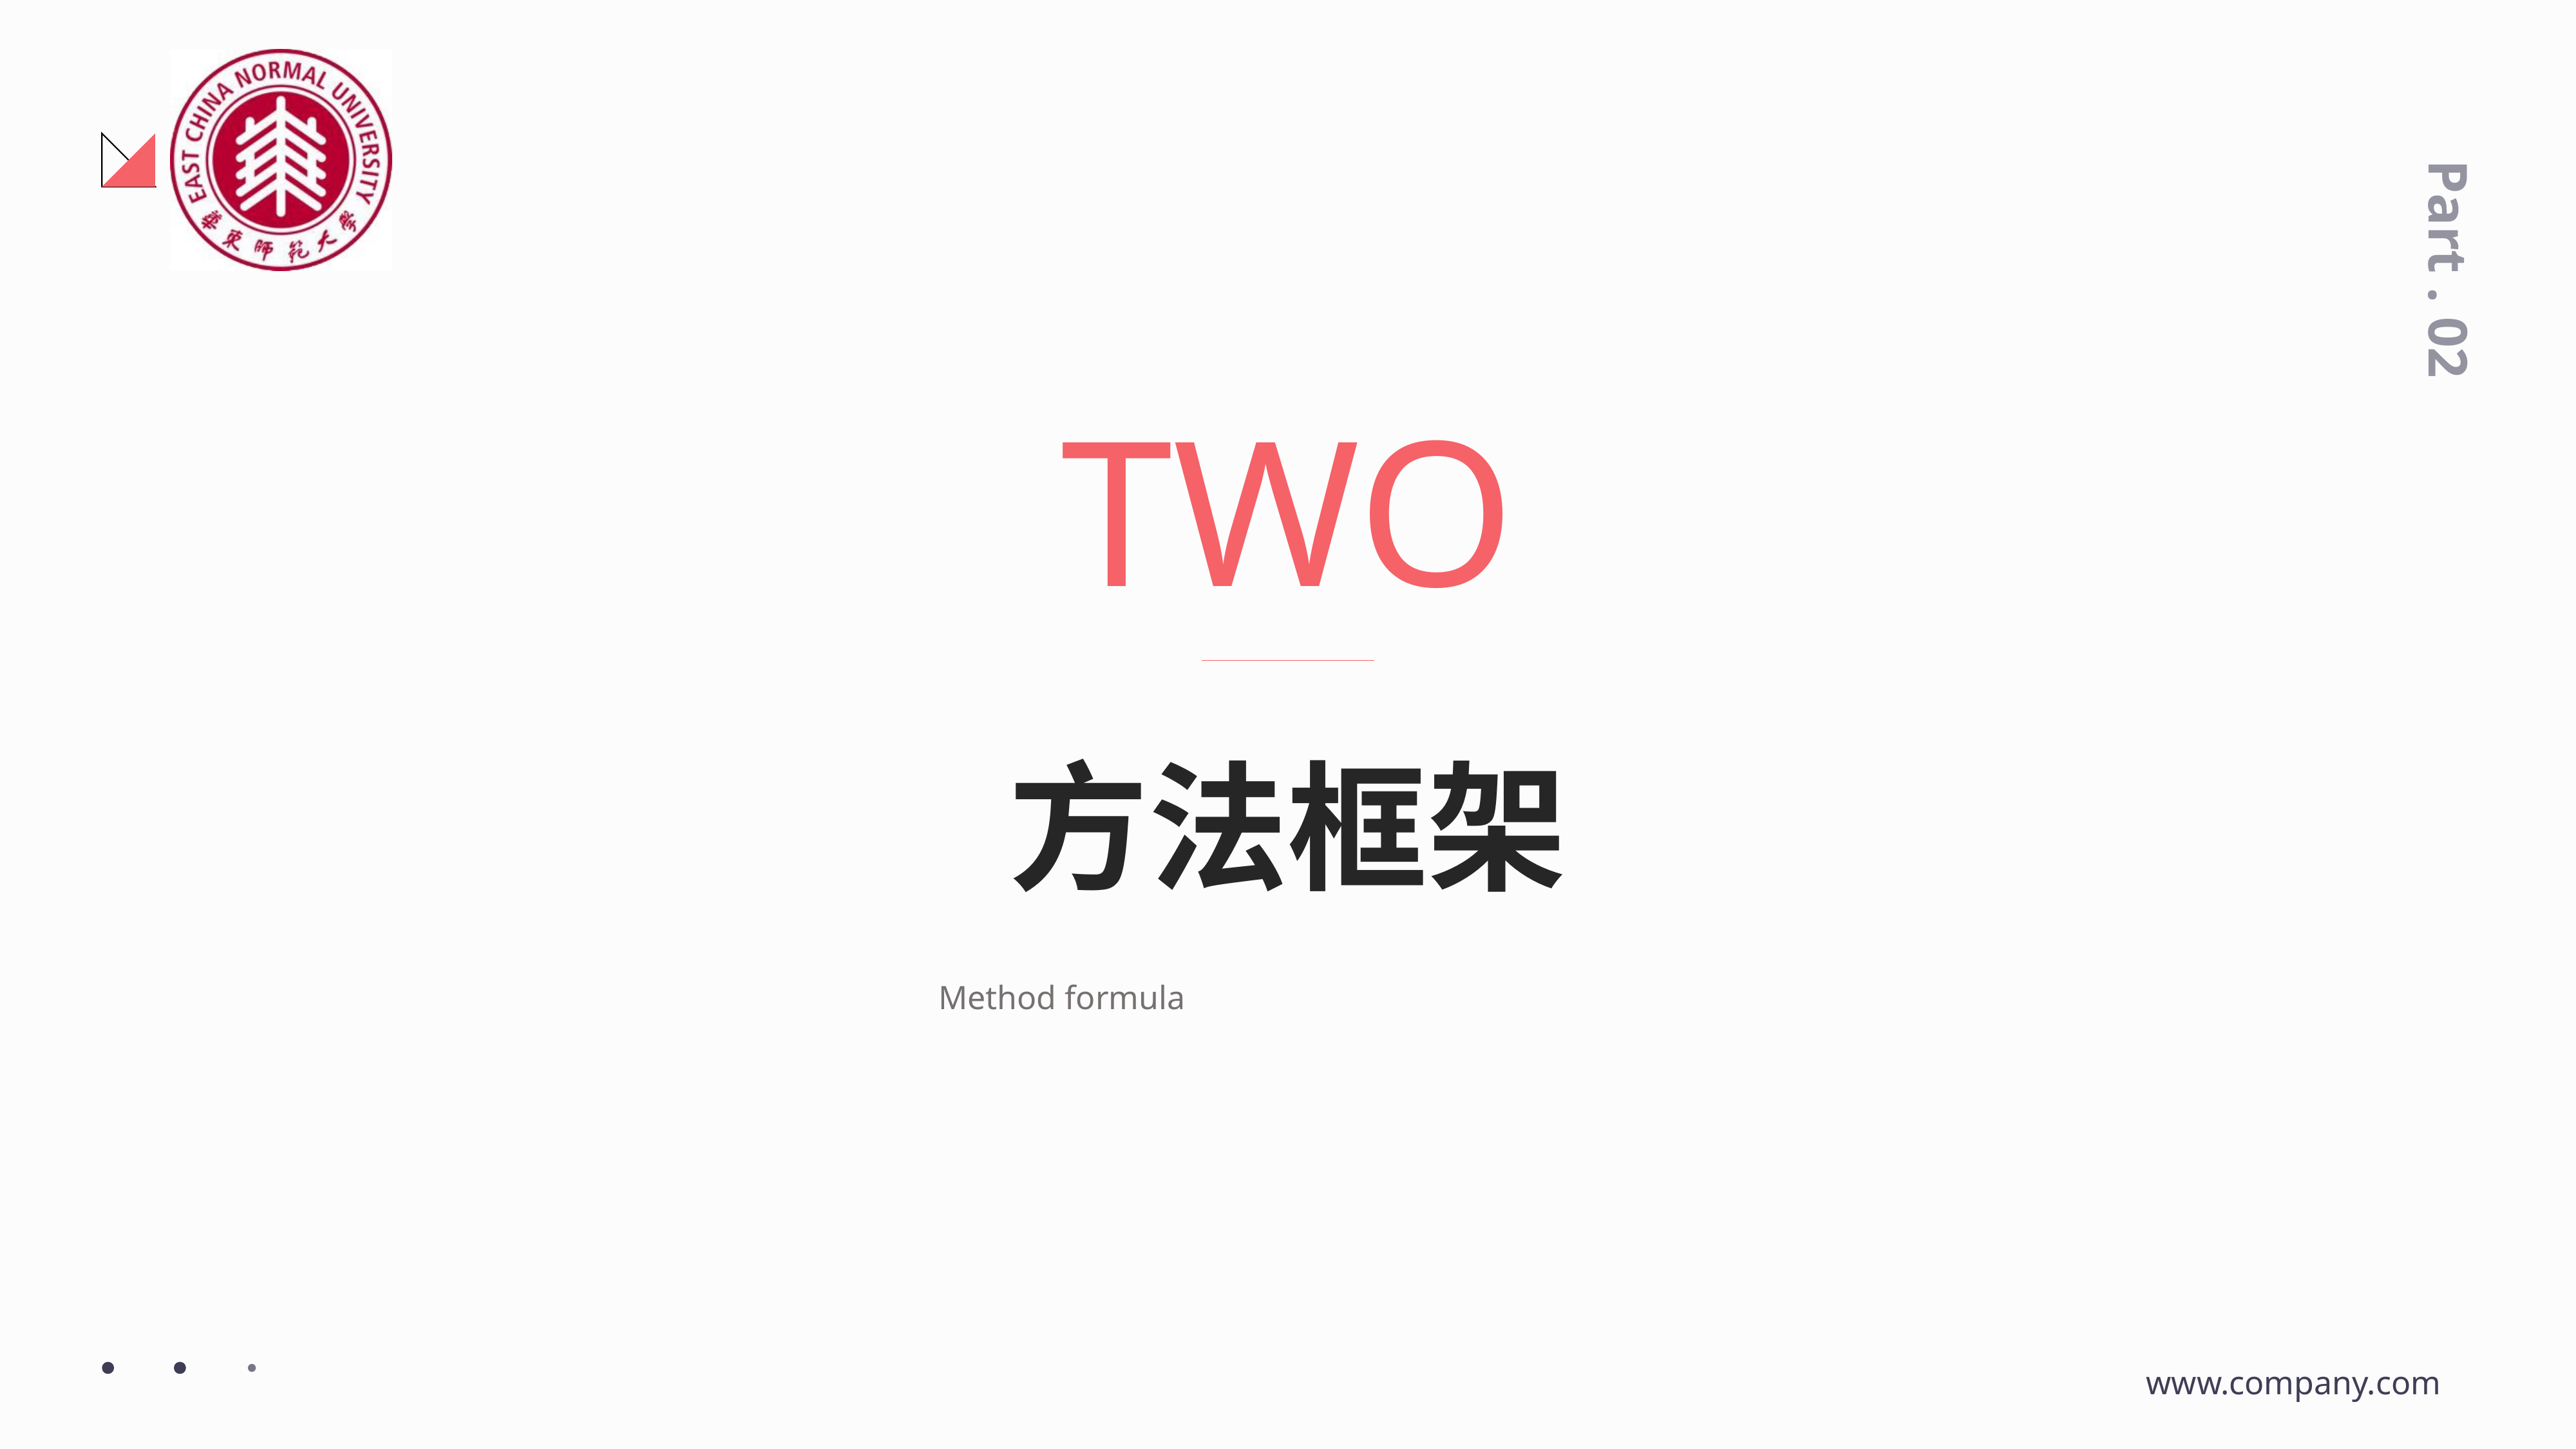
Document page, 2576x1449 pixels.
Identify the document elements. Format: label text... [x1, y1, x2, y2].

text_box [102, 133, 155, 187]
text_box Part . 02 [2415, 160, 2470, 429]
text_box TWO [1026, 380, 1550, 632]
text_box 方法框架 [929, 735, 1647, 912]
picture [170, 49, 392, 271]
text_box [102, 1361, 256, 1374]
text_box www.company.com [2146, 1346, 2471, 1406]
text_box Method formula [929, 960, 1647, 1021]
